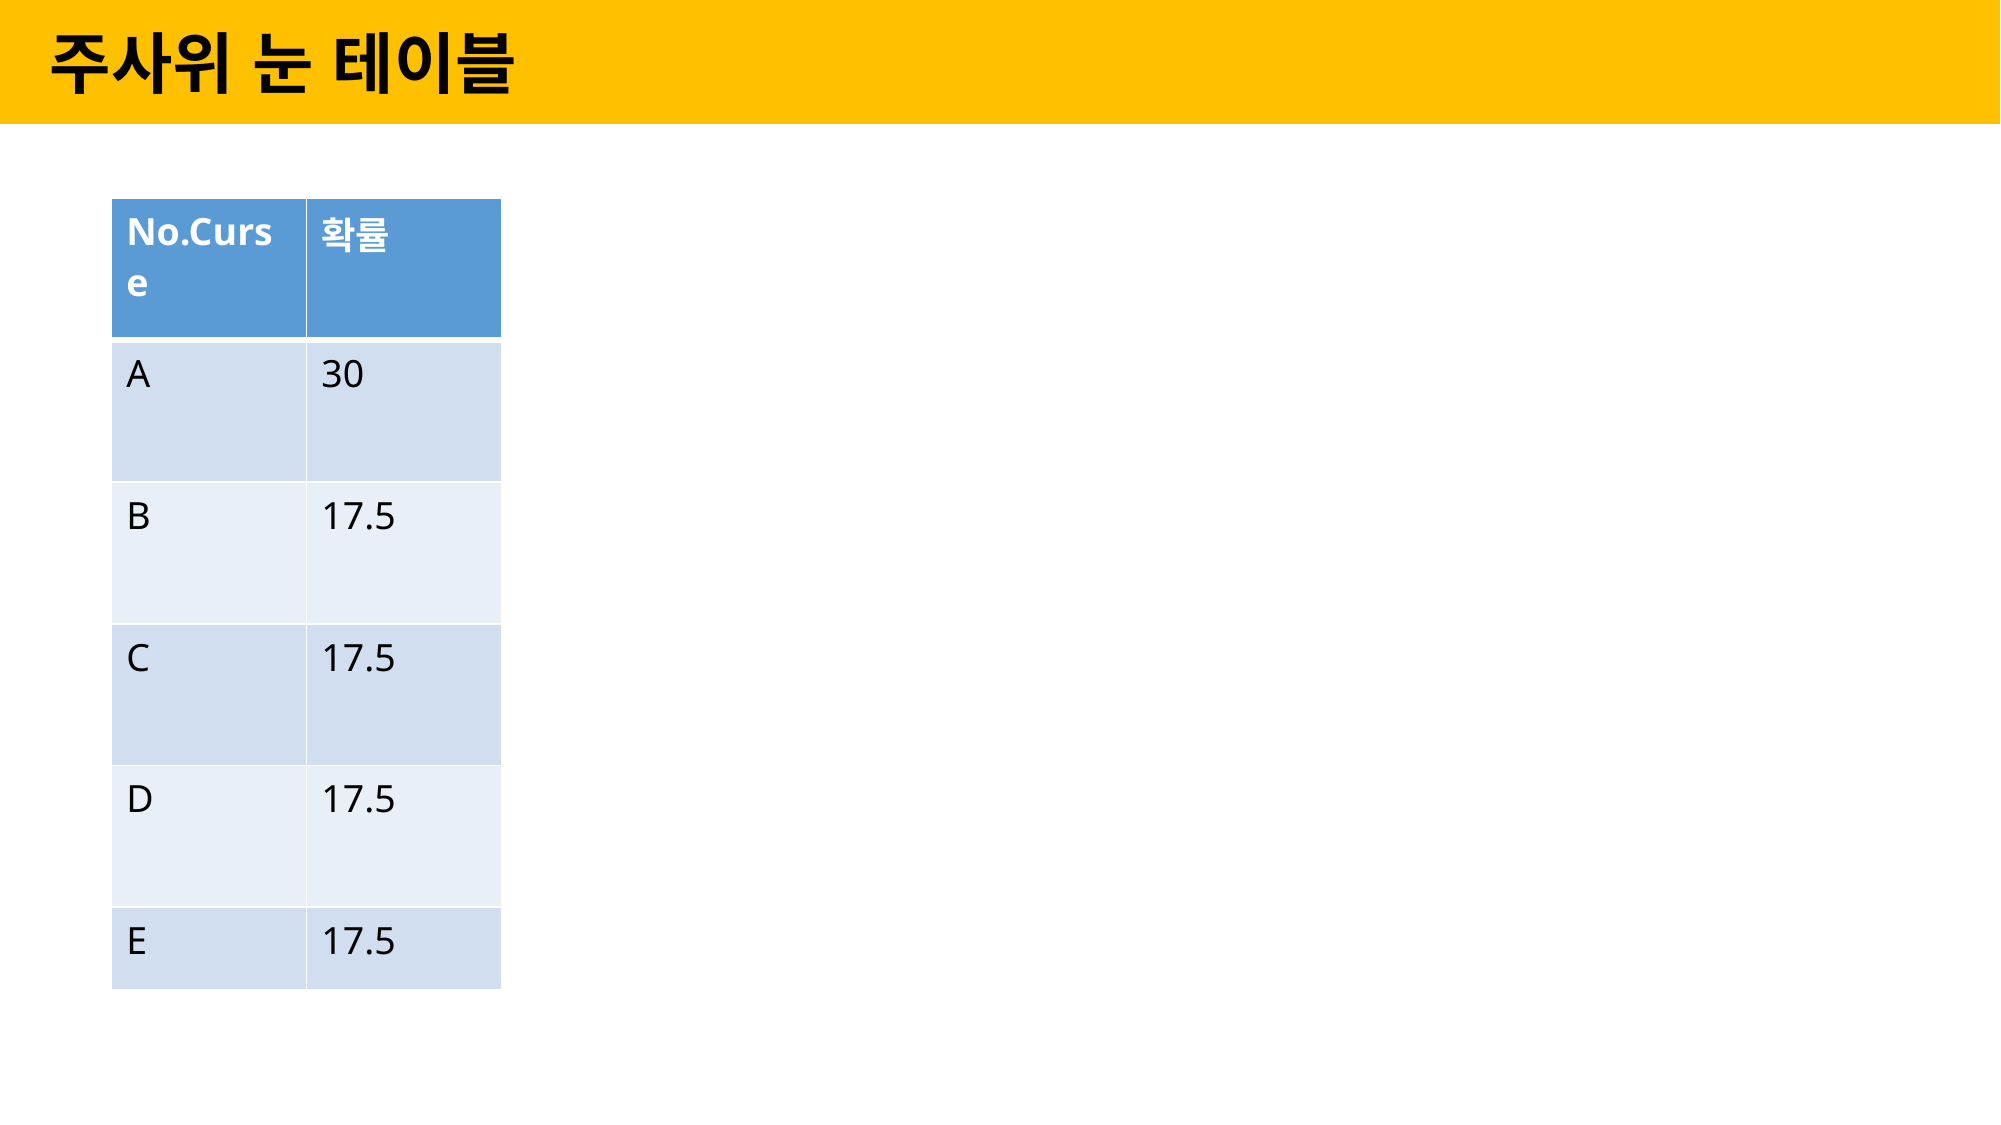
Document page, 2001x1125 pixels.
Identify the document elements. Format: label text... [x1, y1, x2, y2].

table_cell A [112, 343, 306, 481]
table_cell 17.5 [307, 766, 501, 906]
table_header No.Curse [112, 199, 306, 337]
table_header 확률 [307, 199, 501, 337]
table_cell B [112, 483, 306, 623]
table_cell D [112, 766, 306, 906]
text_box 주사위 눈 테이블 [0, 0, 2000, 125]
table_cell 30 [307, 343, 501, 481]
table_cell 17.5 [307, 625, 501, 765]
table_cell C [112, 625, 306, 765]
table_cell 17.5 [307, 483, 501, 623]
table_cell E [112, 908, 306, 989]
table_cell 17.5 [307, 908, 501, 989]
